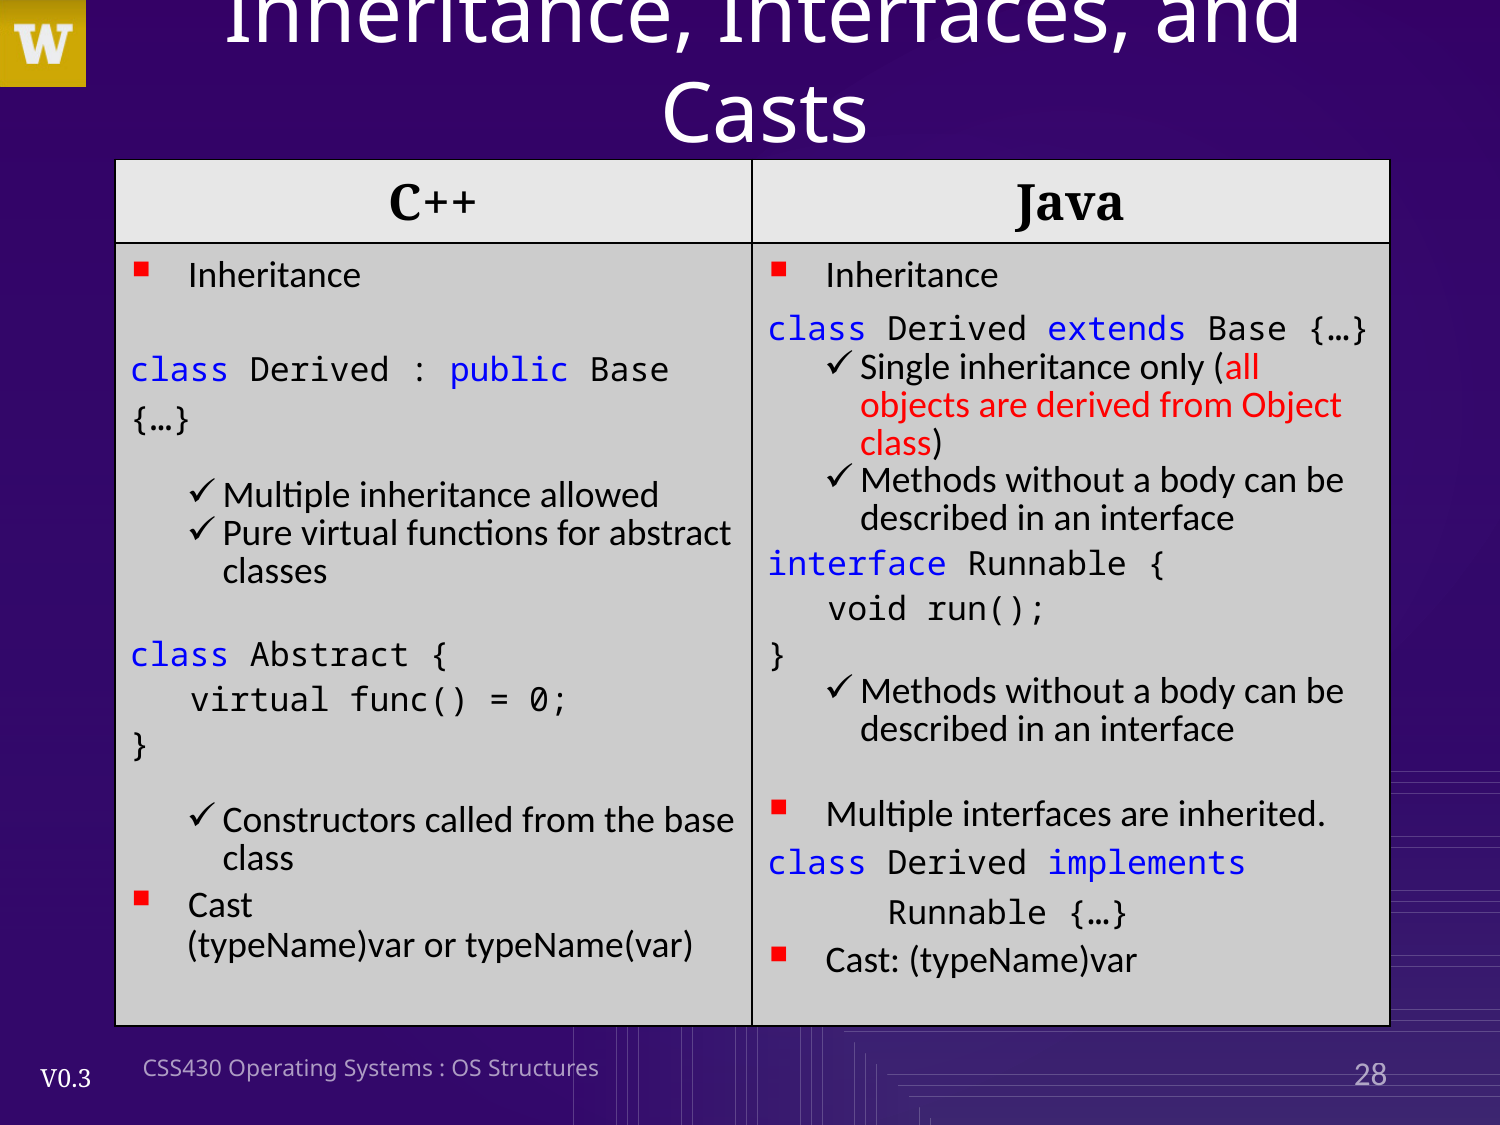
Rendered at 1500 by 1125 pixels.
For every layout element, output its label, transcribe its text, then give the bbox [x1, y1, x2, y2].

table_cell Inheritance class Derived : public Base {…} Multiple inheritance allowed Pure virtual functions for abstract classes class Abstract { virtual func() = 0; } Constructors called from the base class Cast (typeName)var or typeName(var) [116, 244, 751, 1025]
slide_number 28 [1235, 1039, 1403, 1100]
title Inheritance, Interfaces, and Casts [127, 0, 1403, 119]
table_header Java [753, 160, 1389, 242]
table_header C++ [116, 160, 751, 242]
footer CSS430 Operating Systems : OS Structures [127, 1039, 885, 1100]
table_cell Inheritance class Derived extends Base {…} Single inheritance only (all objects are derived from Object class) Methods without a body can be described in an interface interface Runnable { void run(); } Methods without a body can be described in an interface Multiple interfaces are inherited. class Derived implements Runnable {…} Cast: (typeName)var [753, 244, 1389, 1025]
picture [0, 0, 86, 87]
